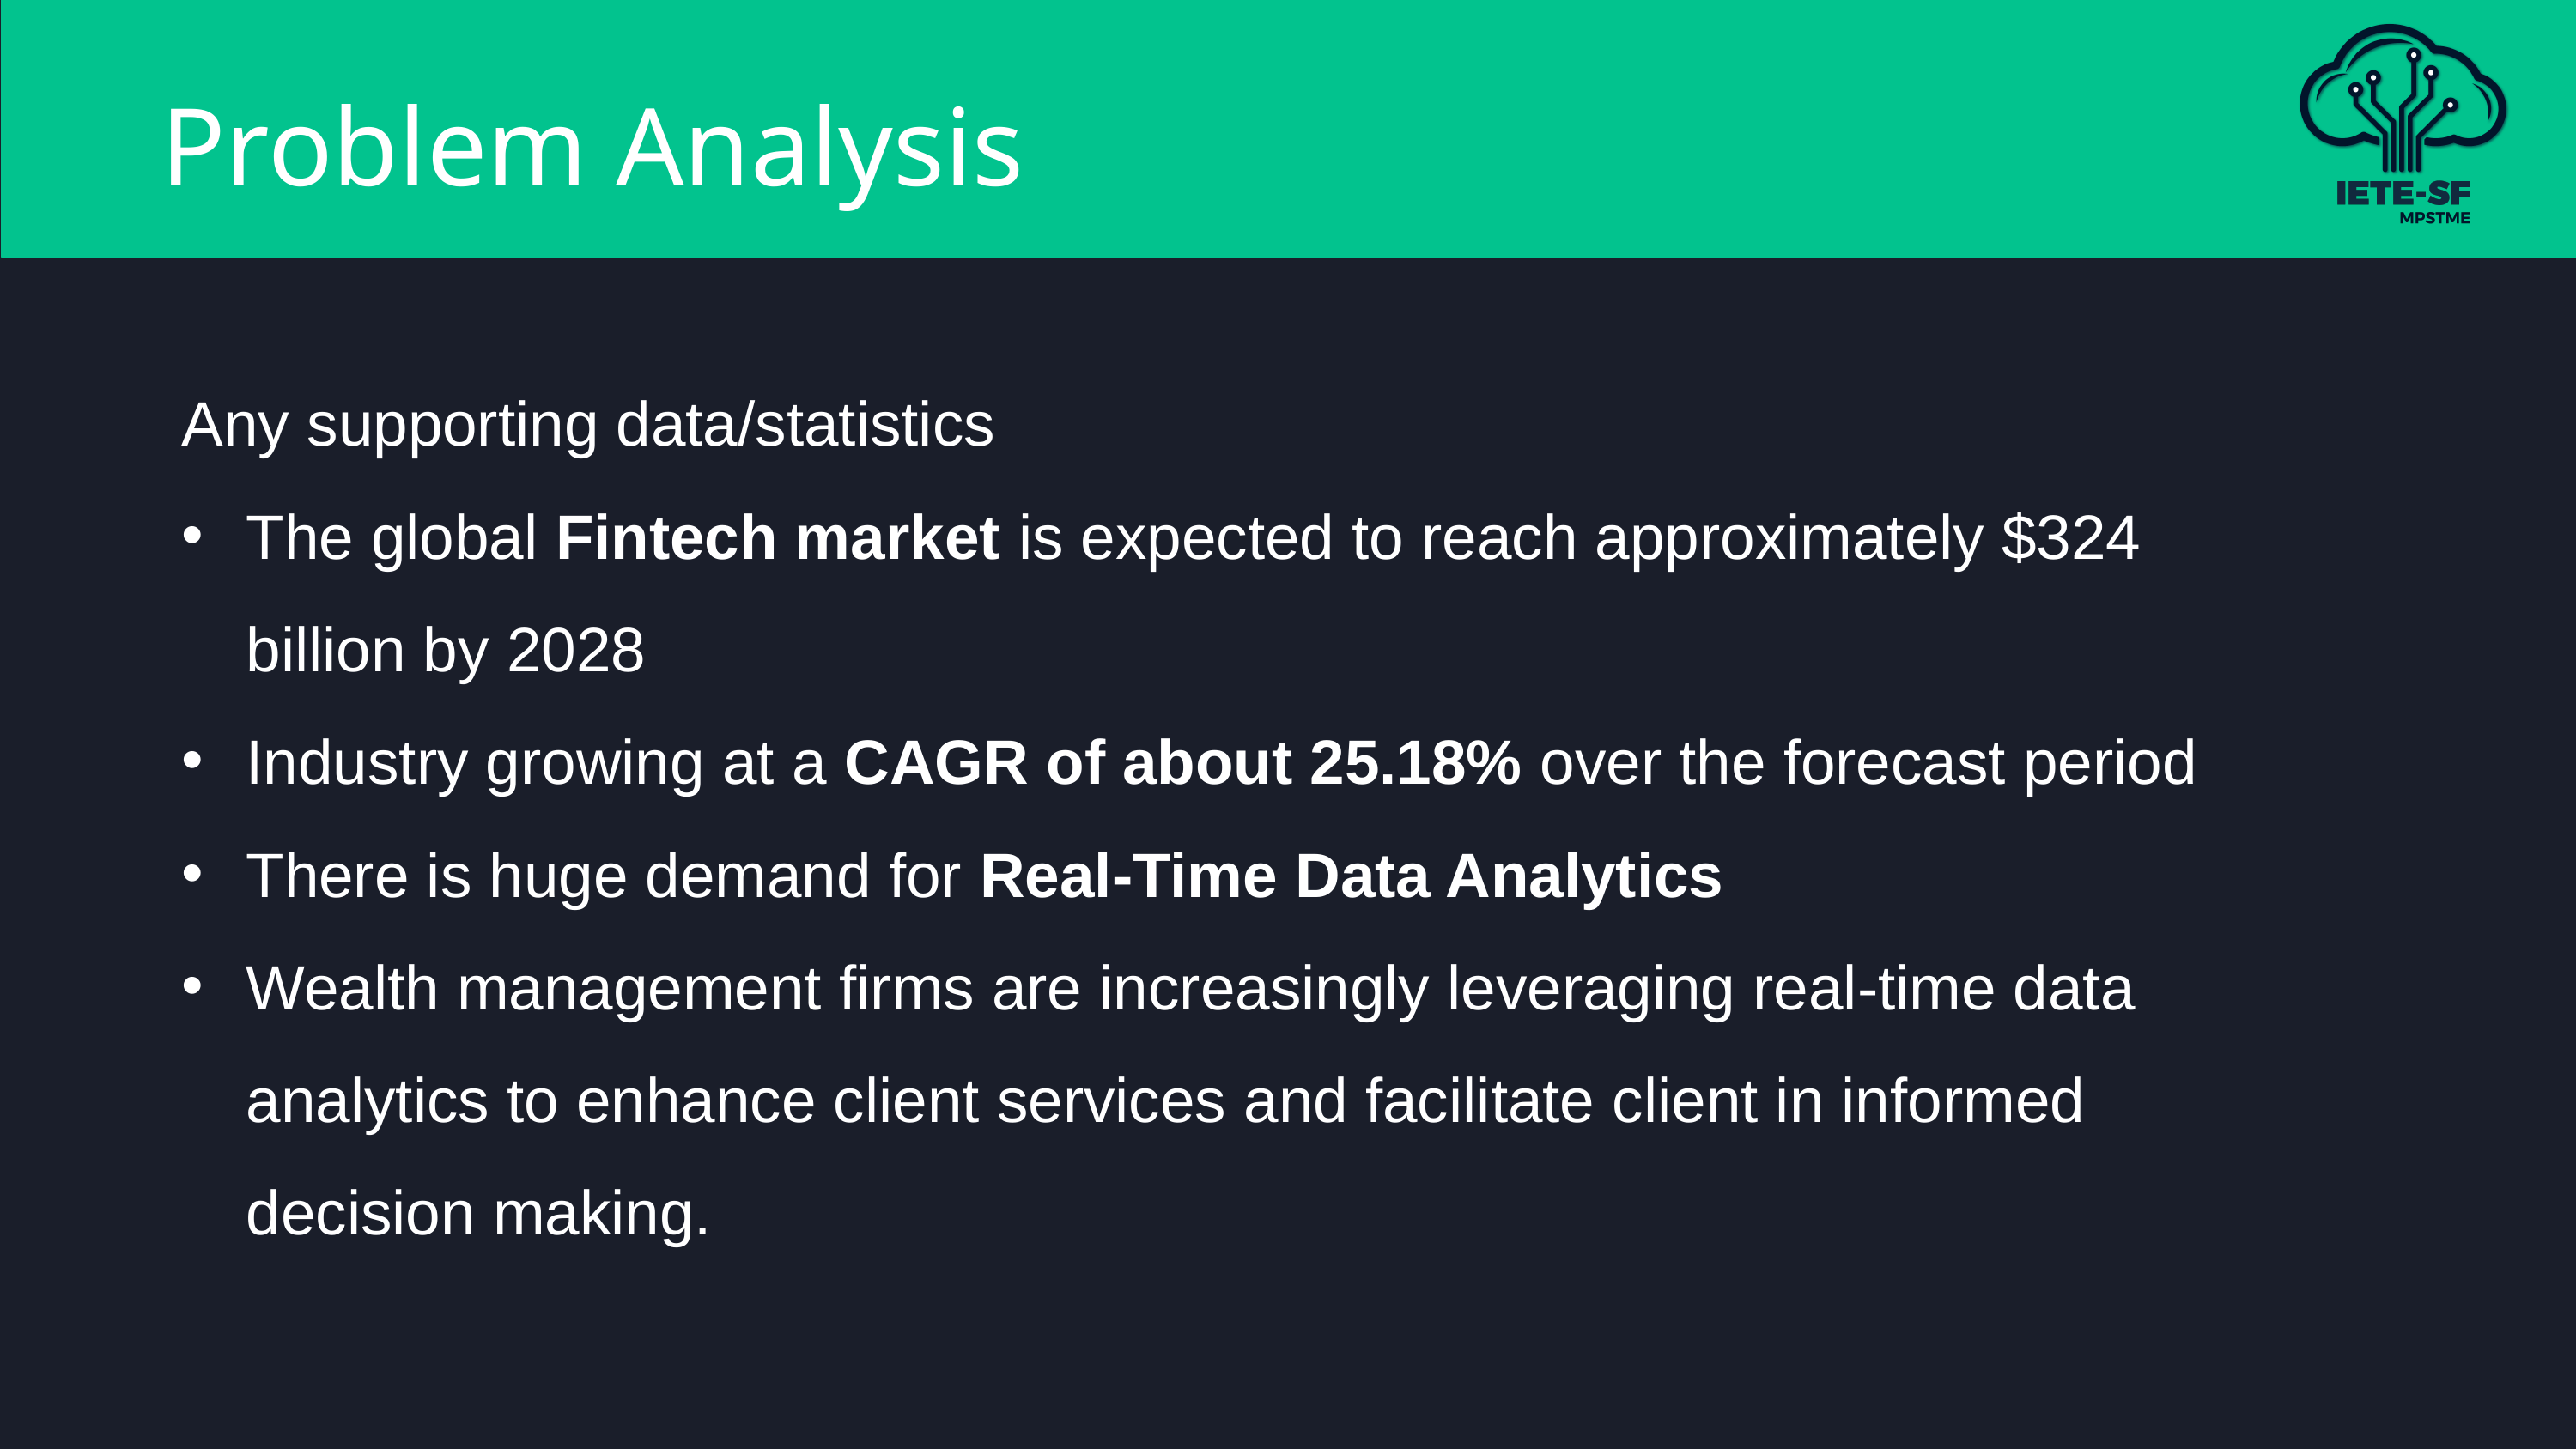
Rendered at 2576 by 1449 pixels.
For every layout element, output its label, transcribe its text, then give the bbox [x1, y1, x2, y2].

text_box [1, 0, 2576, 258]
picture [2230, 7, 2576, 246]
title Problem Analysis [159, 76, 2133, 321]
text_box Any supporting data/statistics The global Fintech market is expected to reach approximately $324 billion by 2028 Industry growing at a CAGR of about 25.18% over the forecast period There is huge demand for Real-Time Data Analytics Wealth management firms are increasingly leveraging real-time data analytics to enhance client services and facilitate client in informed decision making. [159, 344, 2304, 1248]
